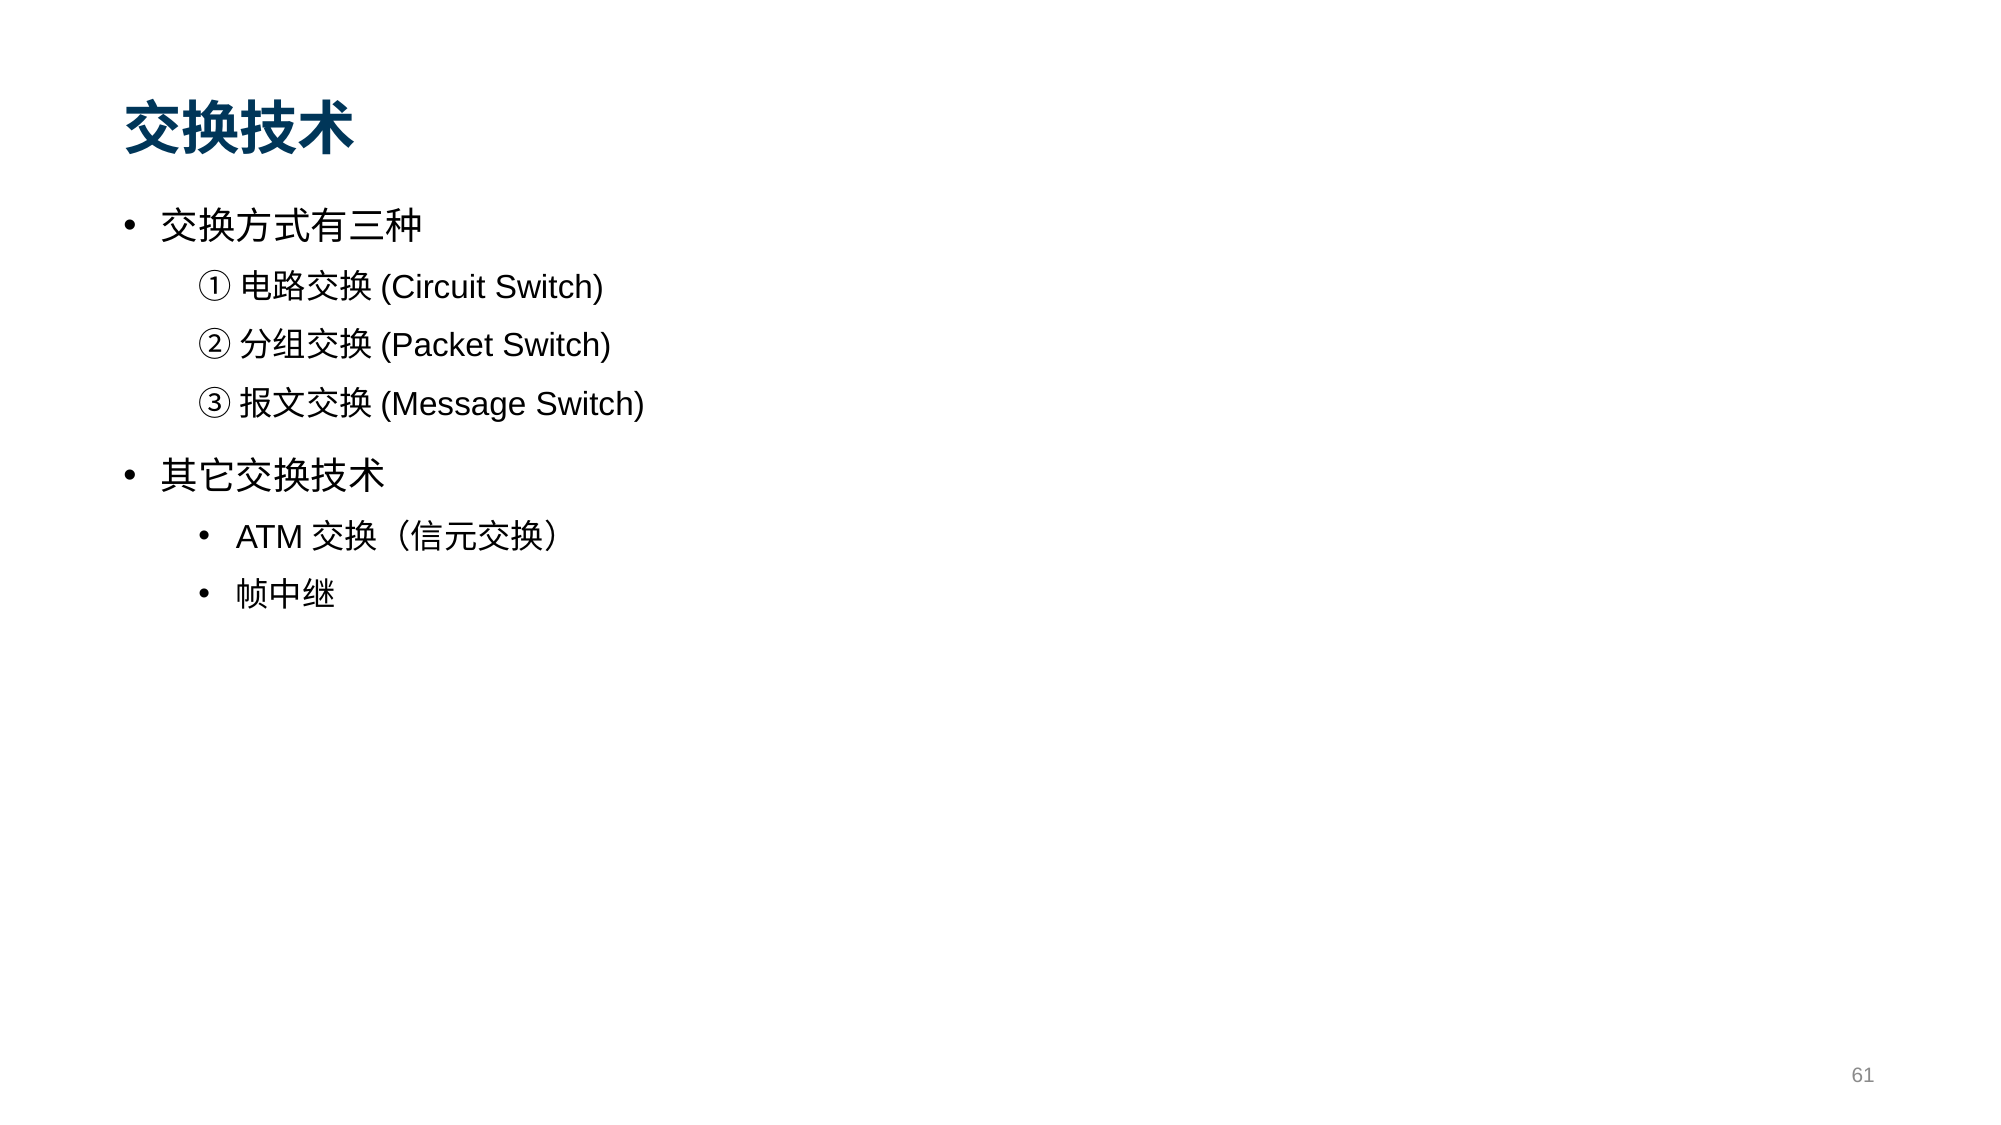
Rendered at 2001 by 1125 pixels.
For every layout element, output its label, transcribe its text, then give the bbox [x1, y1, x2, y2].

title 交换技术 [108, 21, 1890, 169]
slide_number 61 [1274, 1051, 1890, 1097]
list 交换方式有三种 ①电路交换(Circuit Switch) ②分组交换(Packet Switch) ③报文交换(Message Switch) 其它交换技术 ATM交换（信元交换） 帧中继 [108, 185, 1890, 1007]
